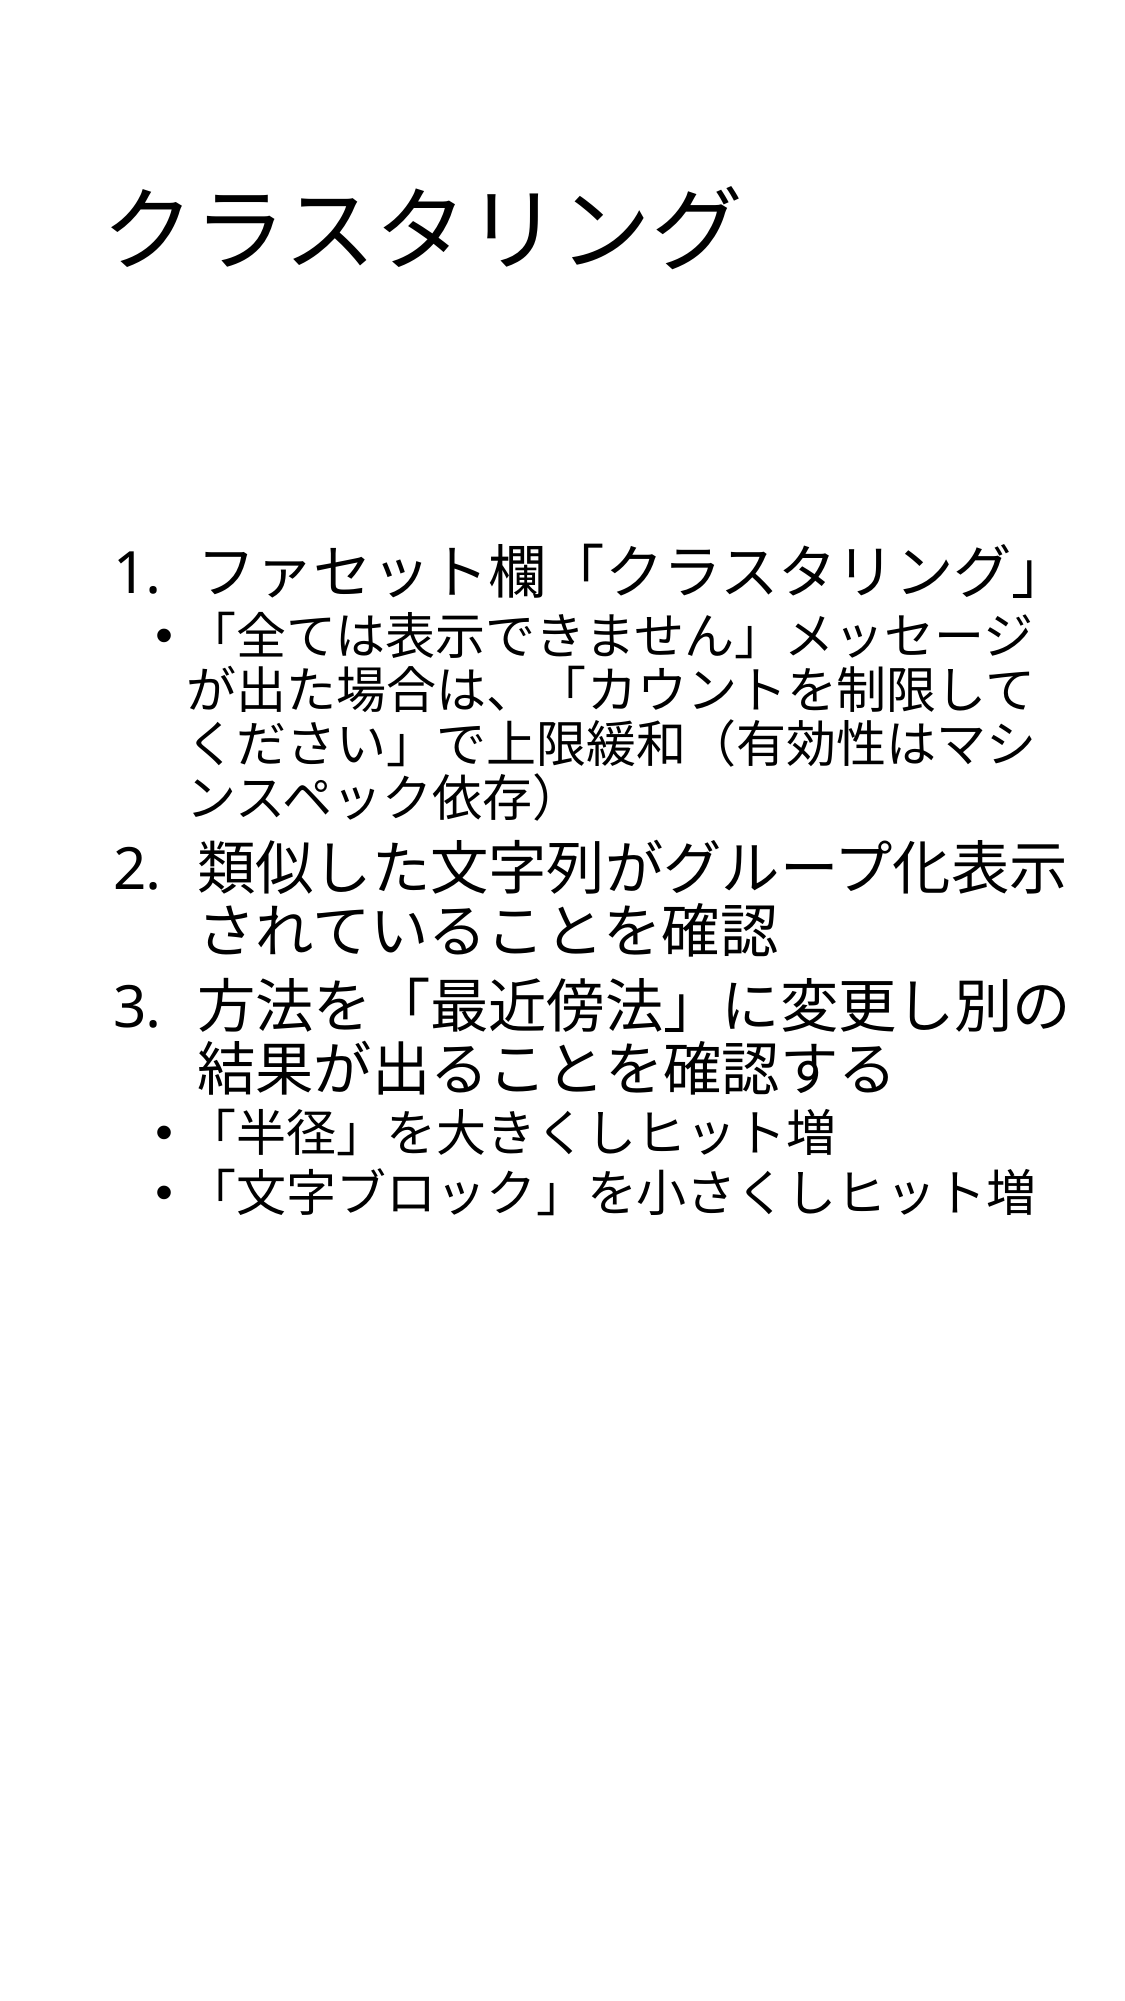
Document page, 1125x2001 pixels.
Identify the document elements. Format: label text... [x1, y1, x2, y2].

title クラスタリング [87, 174, 768, 294]
list ファセット欄「クラスタリング」 「全ては表示できません」メッセージが出た場合は、「カウントを制限してください」で上限緩和（有効性はマシンスペック依存） 類似した文字列がグループ化表示されていることを確認 方法を「最近傍法」に変更し別の結果が出ることを確認する 「半径」を大きくしヒット増 「文字ブロック」を小さくしヒット増 [87, 535, 1089, 1306]
